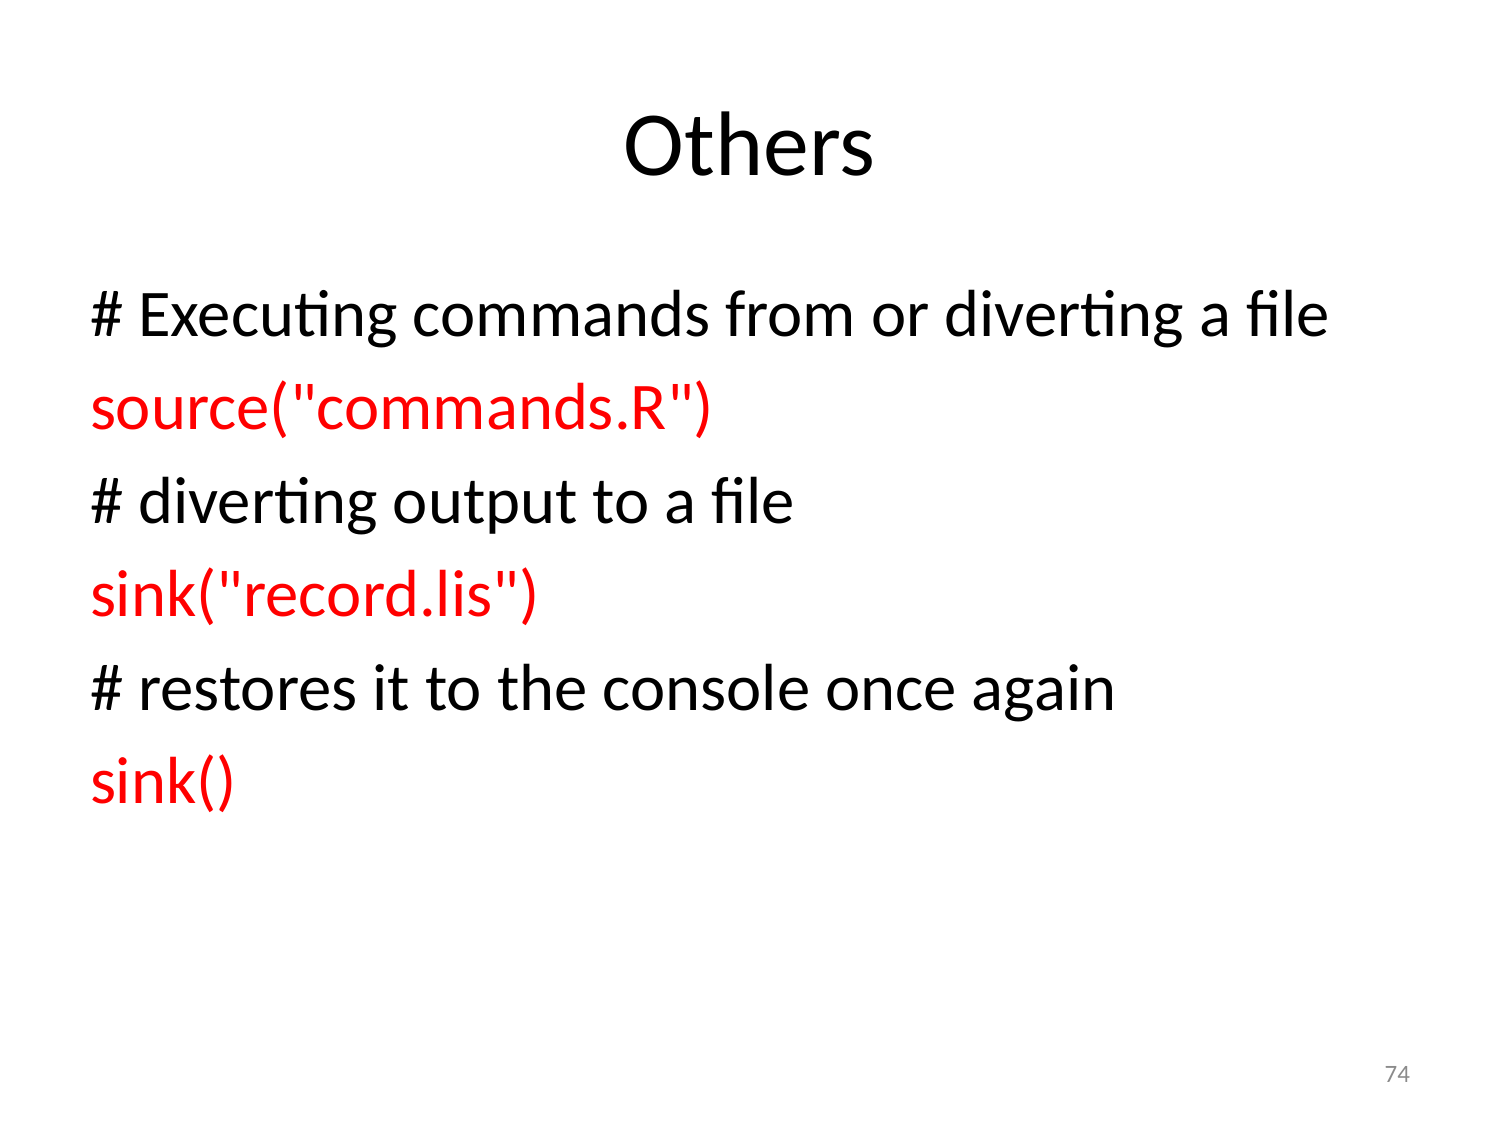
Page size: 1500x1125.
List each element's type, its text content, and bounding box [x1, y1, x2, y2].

list # Executing commands from or diverting a file source("commands.R") # diverting output to a file sink("record.lis") # restores it to the console once again sink() [75, 262, 1425, 1005]
title Others [75, 45, 1425, 233]
slide_number 74 [1074, 1042, 1425, 1103]
